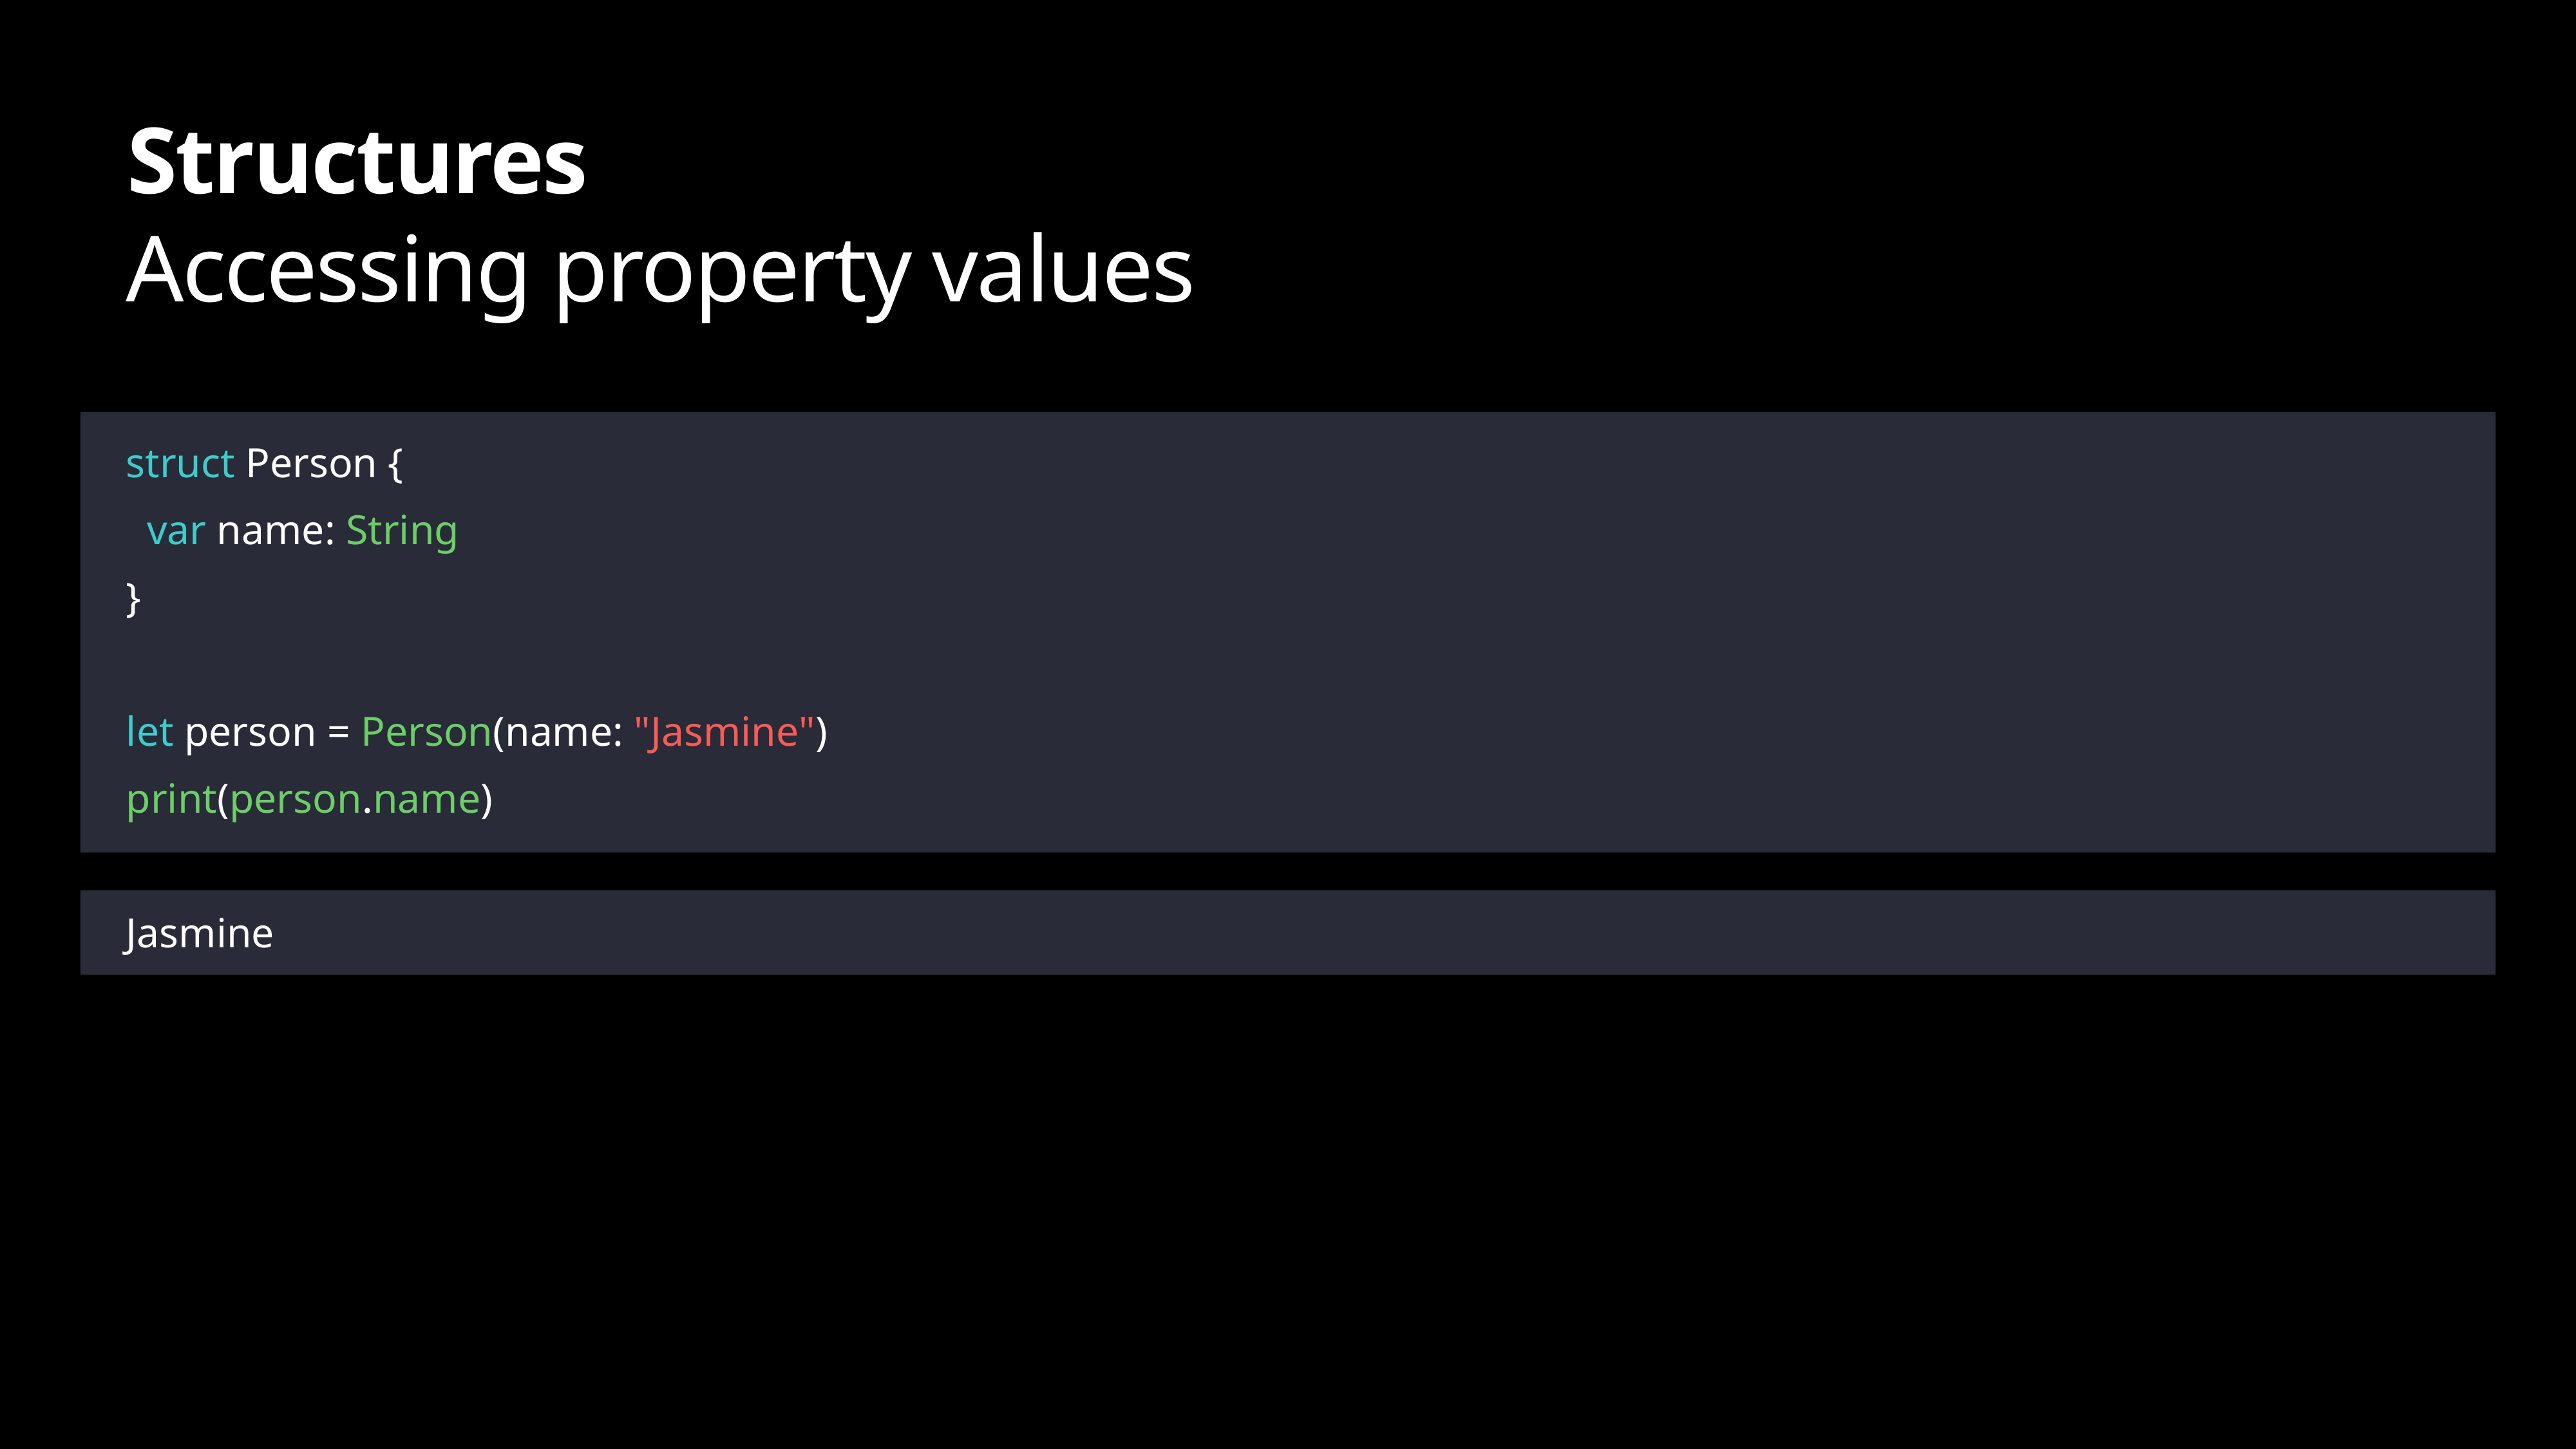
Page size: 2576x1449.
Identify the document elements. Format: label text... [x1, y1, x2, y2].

list Accessing property values [120, 216, 2456, 335]
text_box [80, 890, 120, 975]
list struct Person { var name: String } let person = Person(name: "Jasmine") print(person.name) Jasmine [120, 413, 2456, 1377]
text_box [2456, 890, 2496, 975]
title Structures [122, 0, 2458, 218]
text_box [80, 412, 2496, 853]
